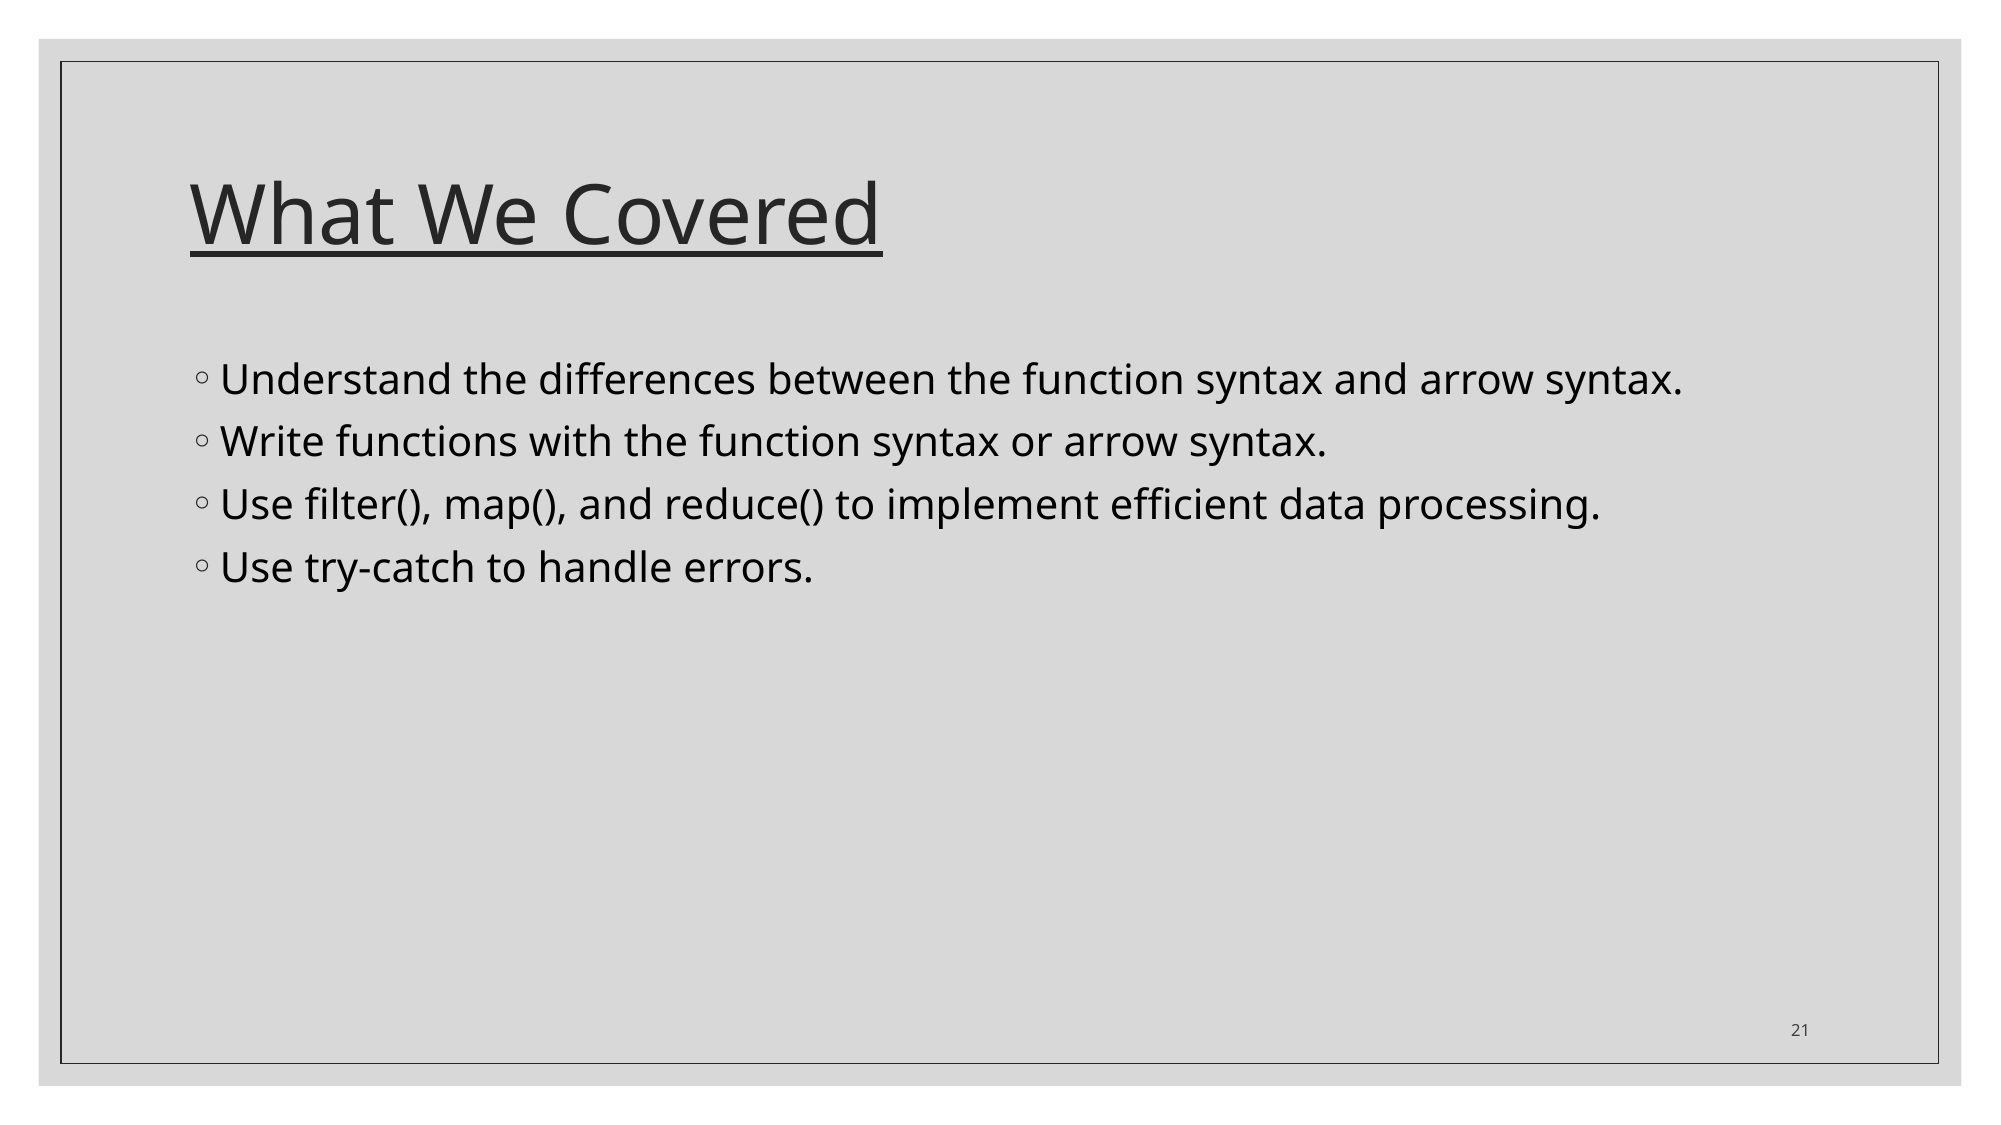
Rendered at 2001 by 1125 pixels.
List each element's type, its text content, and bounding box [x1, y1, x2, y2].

title What We Covered [174, 105, 1825, 331]
list Understand the differences between the function syntax and arrow syntax. Write functions with the function syntax or arrow syntax. Use filter(), map(), and reduce() to implement efficient data processing. Use try-catch to handle errors. [174, 345, 1825, 977]
slide_number 21 [1687, 990, 1825, 1050]
